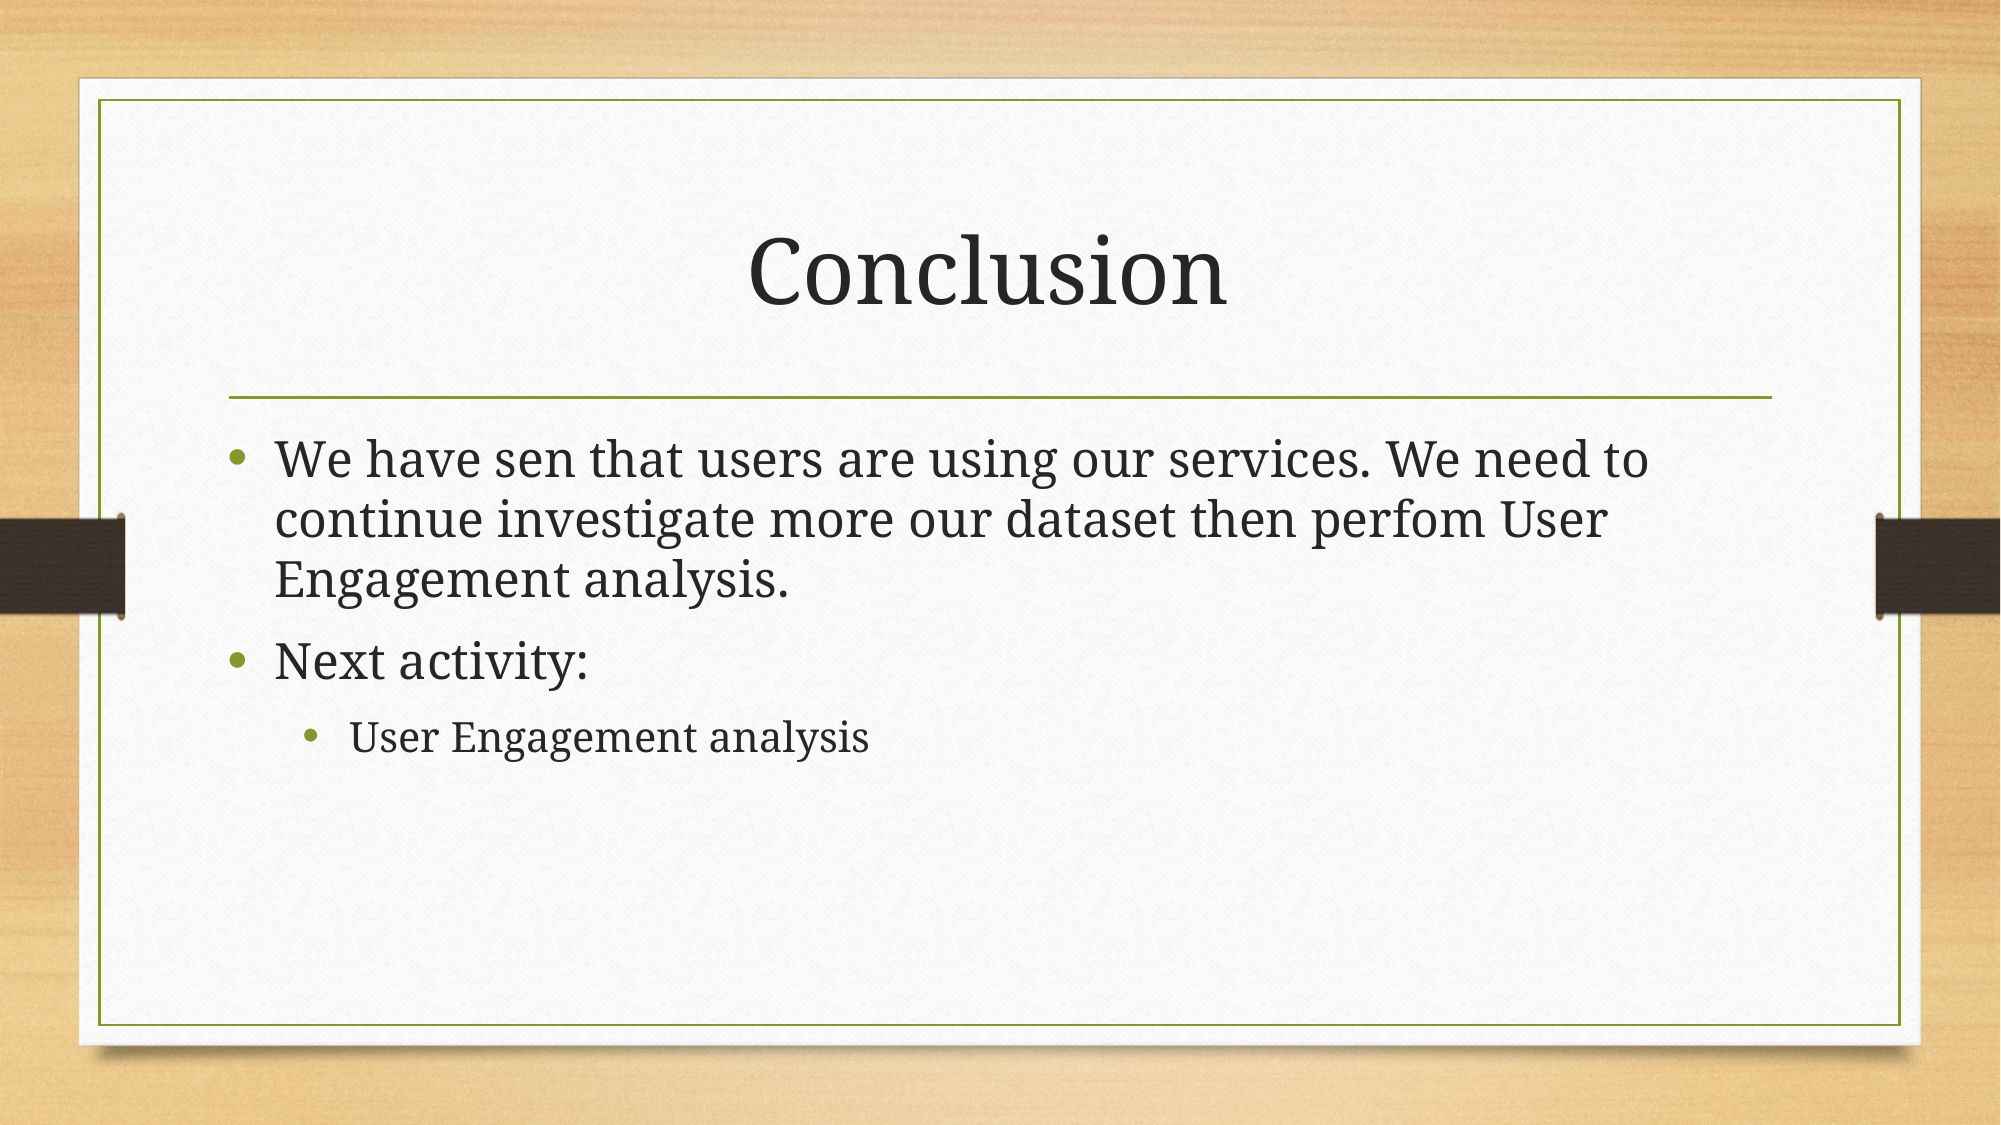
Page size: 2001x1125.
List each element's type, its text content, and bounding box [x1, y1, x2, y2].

picture [0, 0, 2001, 1125]
list We have sen that users are using our services. We need to continue investigate more our dataset then perfom User Engagement analysis. Next activity: User Engagement analysis [212, 419, 1788, 964]
title Conclusion [212, 161, 1788, 375]
